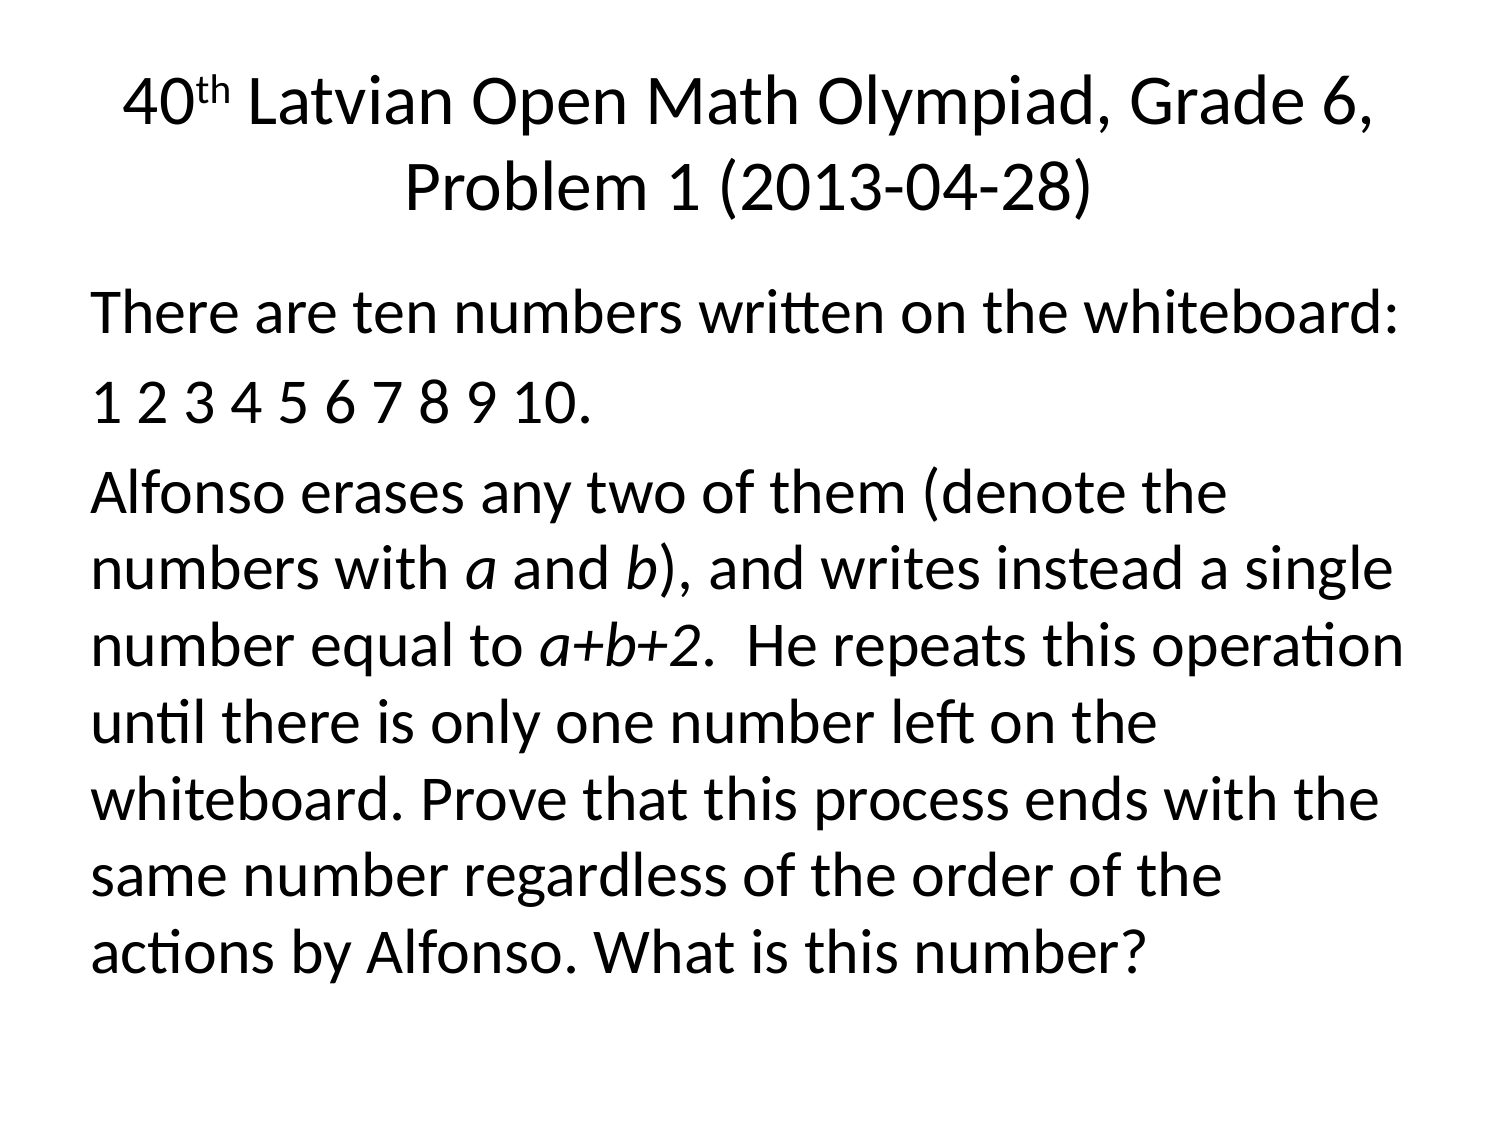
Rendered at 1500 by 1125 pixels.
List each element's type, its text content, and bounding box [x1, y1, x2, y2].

title 40th Latvian Open Math Olympiad, Grade 6, Problem 1 (2013-04-28) [75, 45, 1425, 233]
list There are ten numbers written on the whiteboard: 1 2 3 4 5 6 7 8 9 10. Alfonso erases any two of them (denote the numbers with a and b), and writes instead a single number equal to a+b+2. He repeats this operation until there is only one number left on the whiteboard. Prove that this process ends with the same number regardless of the order of the actions by Alfonso. What is this number? [75, 262, 1425, 1005]
